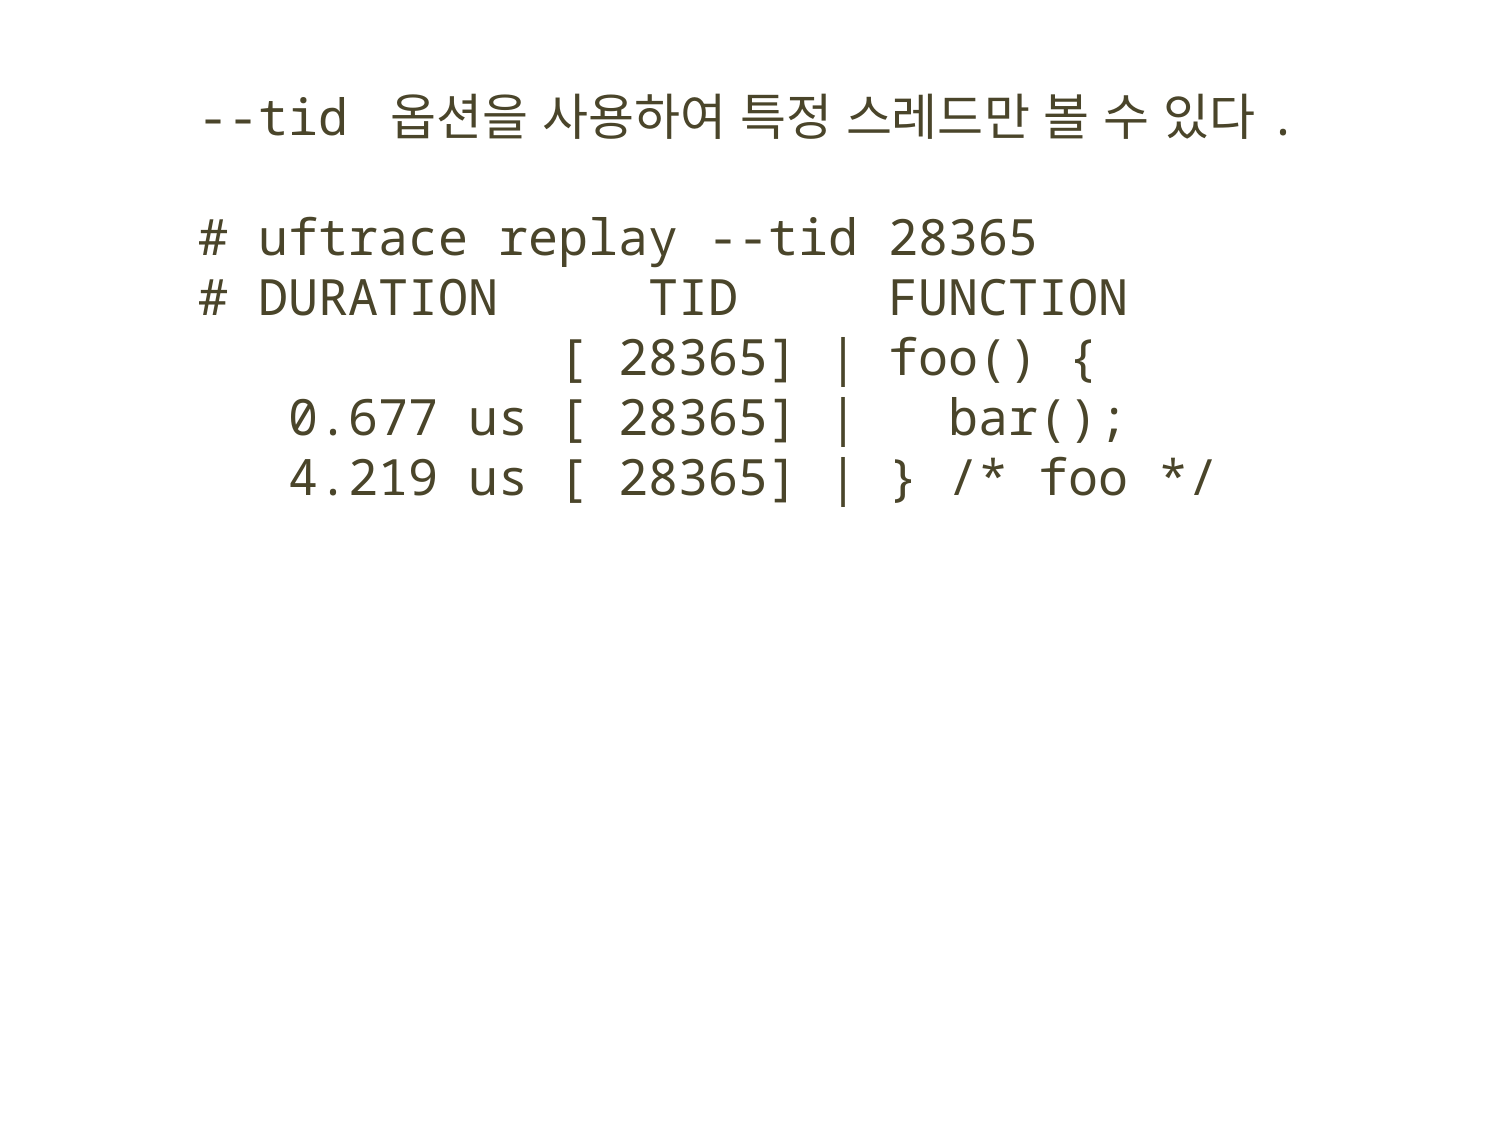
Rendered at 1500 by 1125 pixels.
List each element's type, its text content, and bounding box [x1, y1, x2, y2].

text_box --tid 옵션을 사용하여 특정 스레드만 볼 수 있다. # uftrace replay --tid 28365 # DURATION TID FUNCTION [ 28365] | foo() { 0.677 us [ 28365] | bar(); 4.219 us [ 28365] | } /* foo */ [183, 78, 1344, 633]
